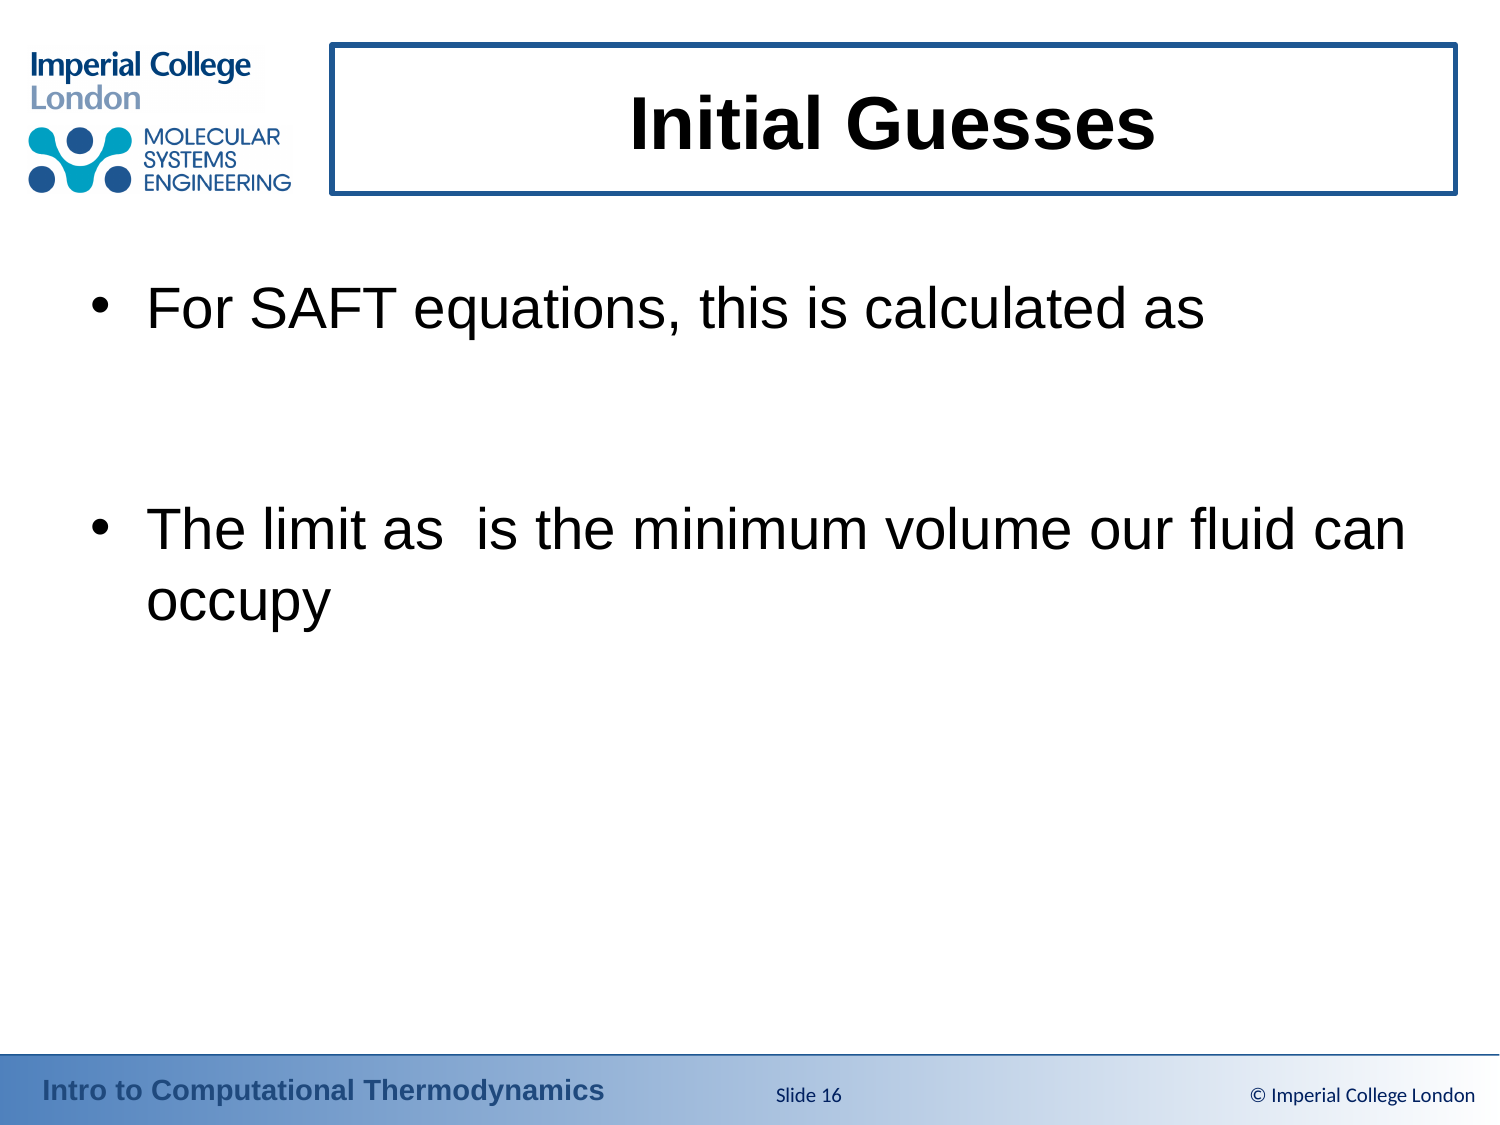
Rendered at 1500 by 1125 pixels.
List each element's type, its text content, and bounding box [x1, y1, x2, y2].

title Initial Guesses [329, 42, 1458, 196]
footer © Imperial College London [1234, 1073, 1495, 1115]
picture [27, 125, 293, 194]
slide_number Slide 16 [667, 1073, 952, 1115]
picture [27, 45, 265, 113]
